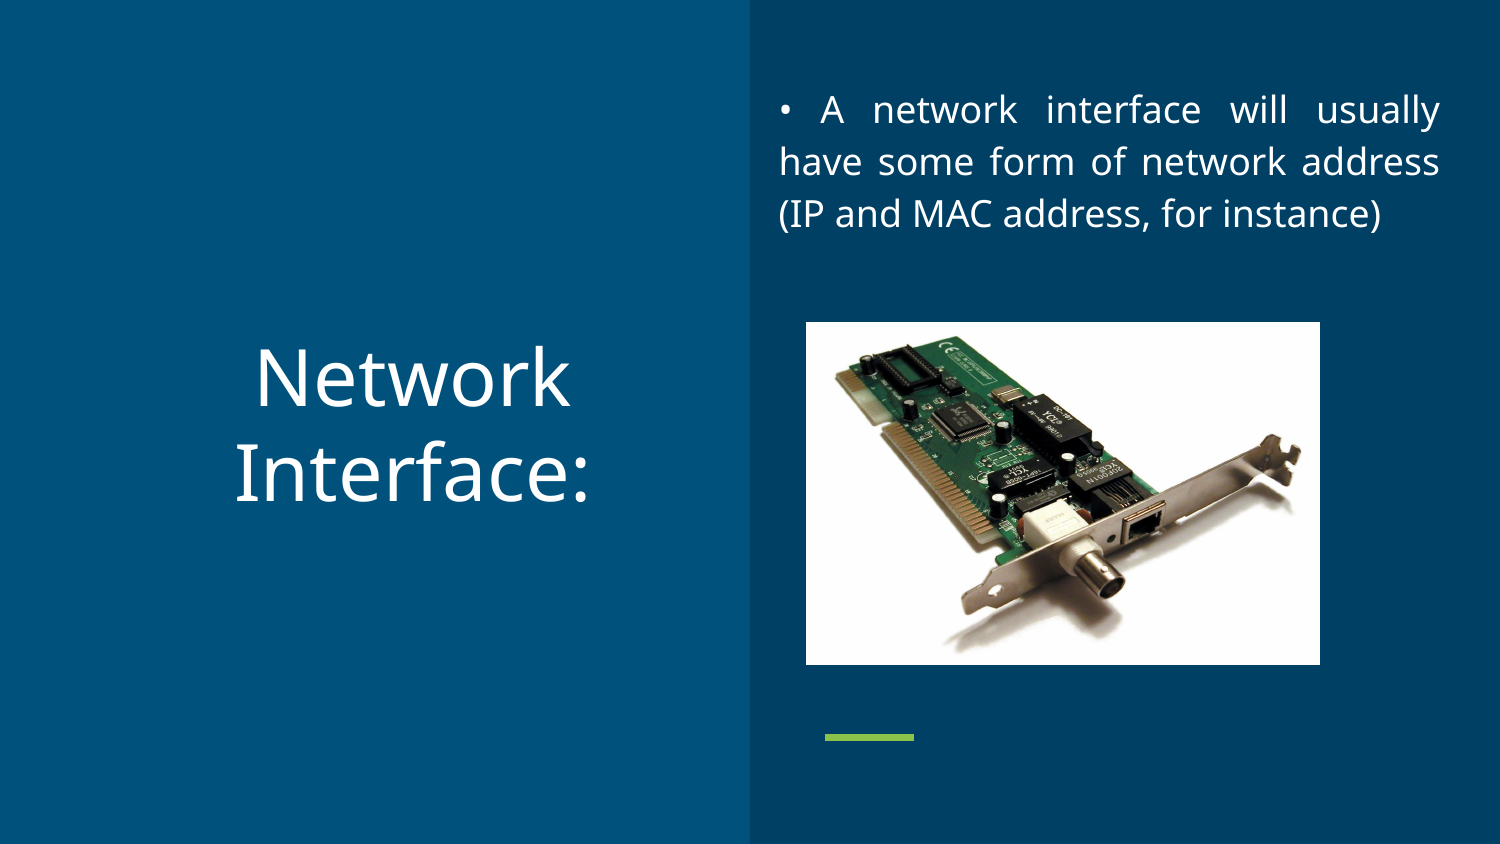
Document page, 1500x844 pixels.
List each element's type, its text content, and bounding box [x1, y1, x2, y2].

title Network Interface: [43, 298, 708, 546]
list • A network interface will usually have some form of network address (IP and MAC address, for instance) [763, 14, 1456, 810]
picture [806, 321, 1320, 666]
